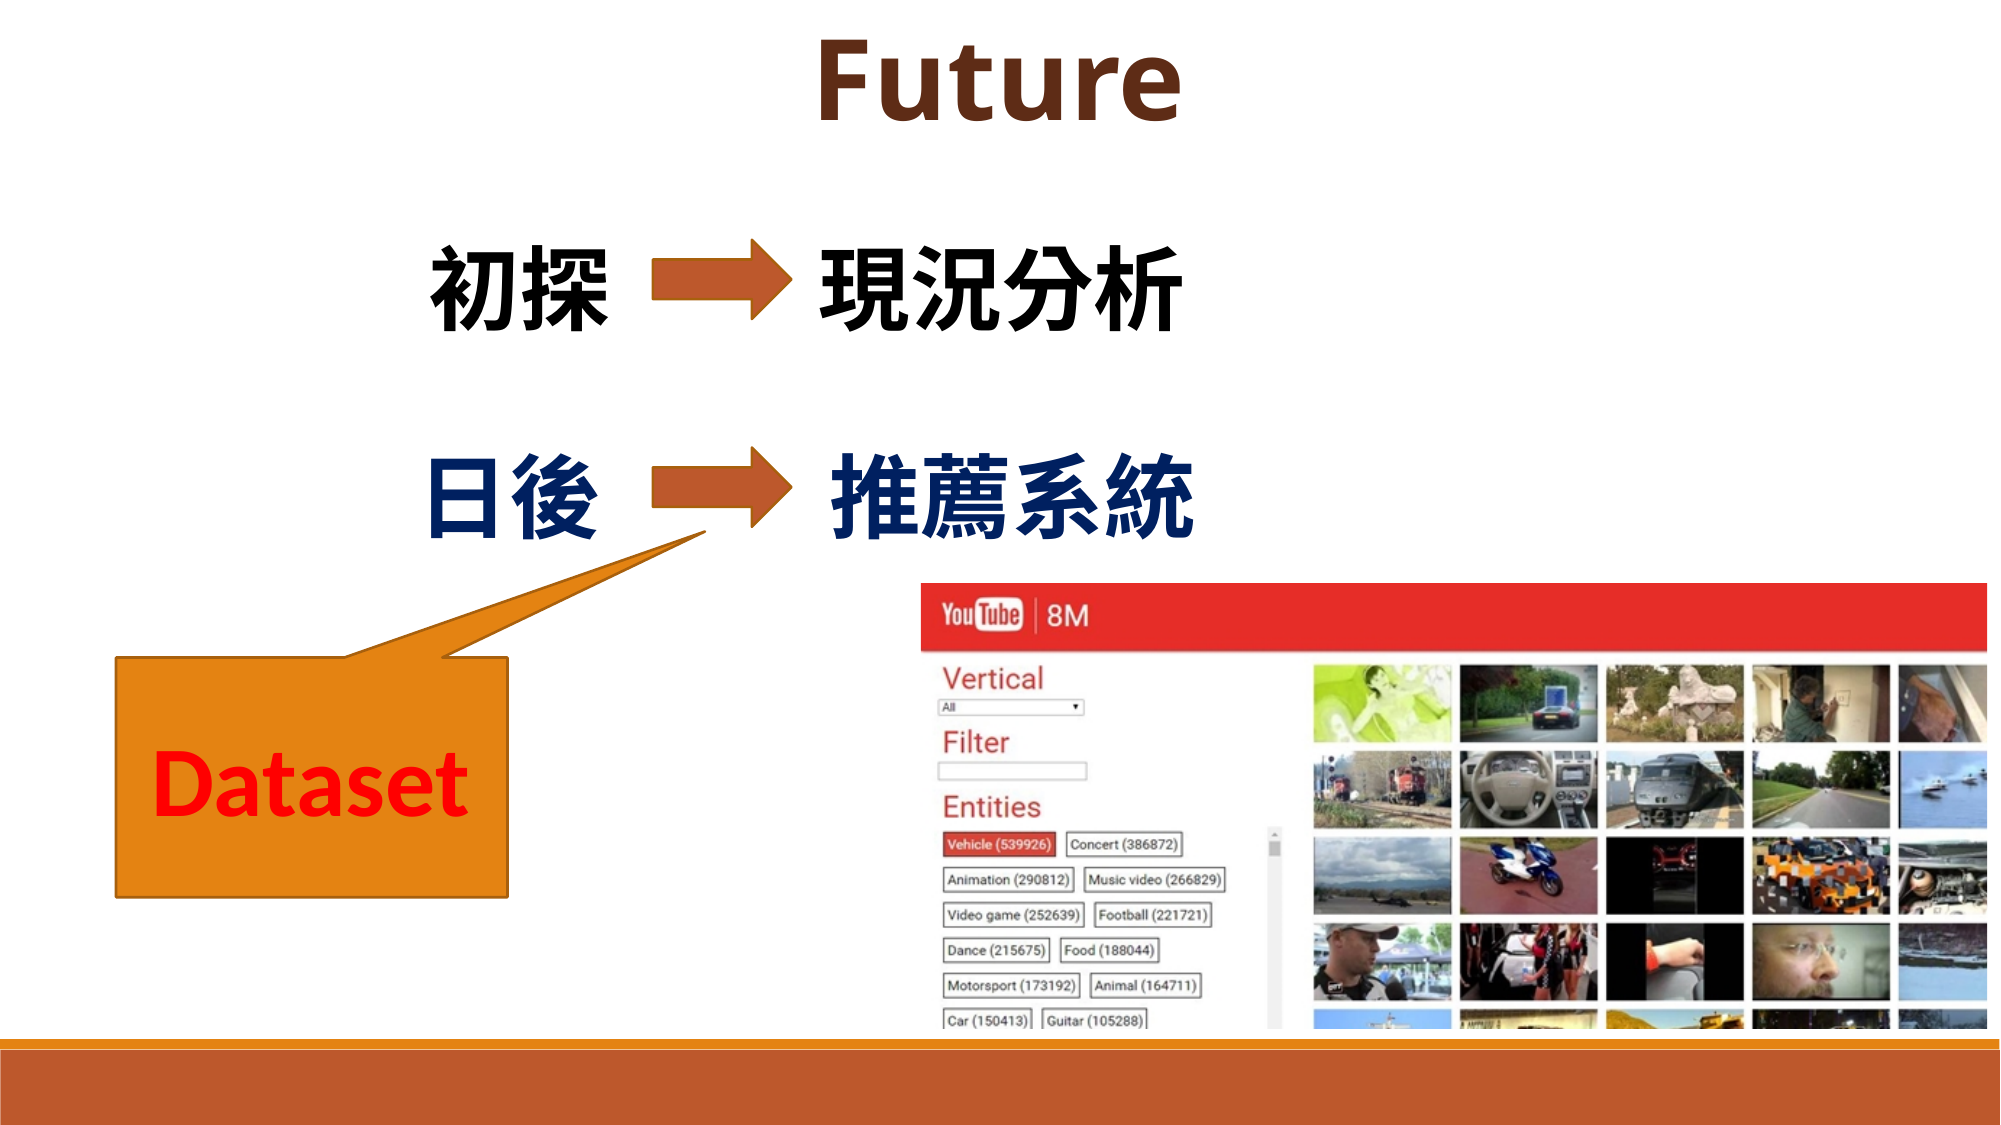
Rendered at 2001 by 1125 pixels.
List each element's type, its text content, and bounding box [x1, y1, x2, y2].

text_box Future [723, 0, 1275, 151]
text_box [651, 238, 793, 321]
text_box 初探 現況分析 日後 推薦系統 [160, 230, 1454, 558]
text_box Dataset [127, 709, 494, 844]
text_box [651, 446, 793, 528]
picture [920, 583, 1988, 1030]
text_box [114, 530, 707, 899]
